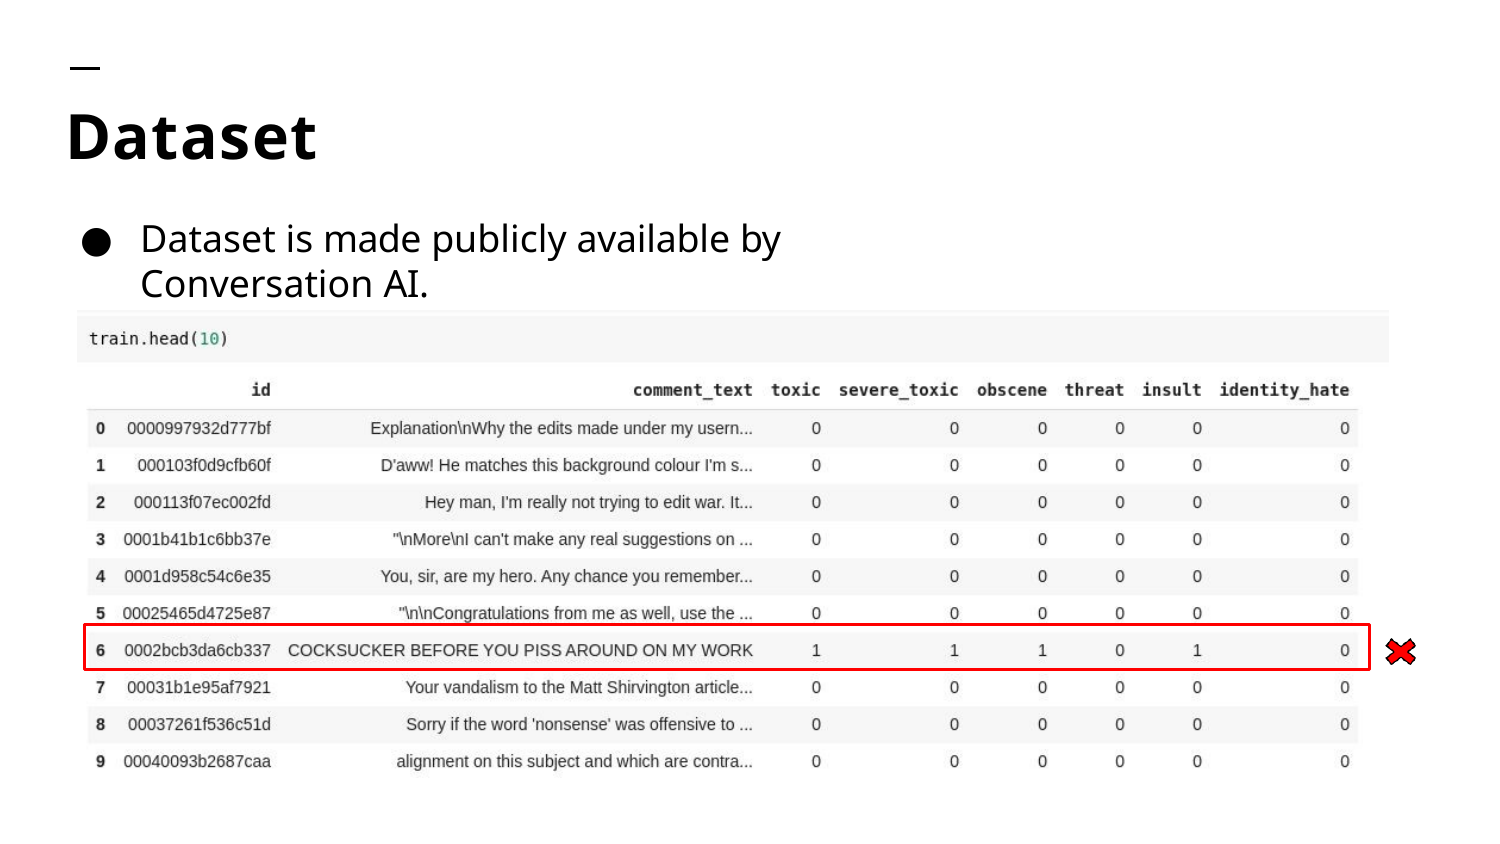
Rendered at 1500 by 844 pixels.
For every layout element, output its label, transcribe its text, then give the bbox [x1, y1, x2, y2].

text_box Dataset is made publicly available by Conversation AI. [77, 213, 1018, 306]
title Dataset [63, 95, 1077, 239]
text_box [77, 310, 1416, 778]
